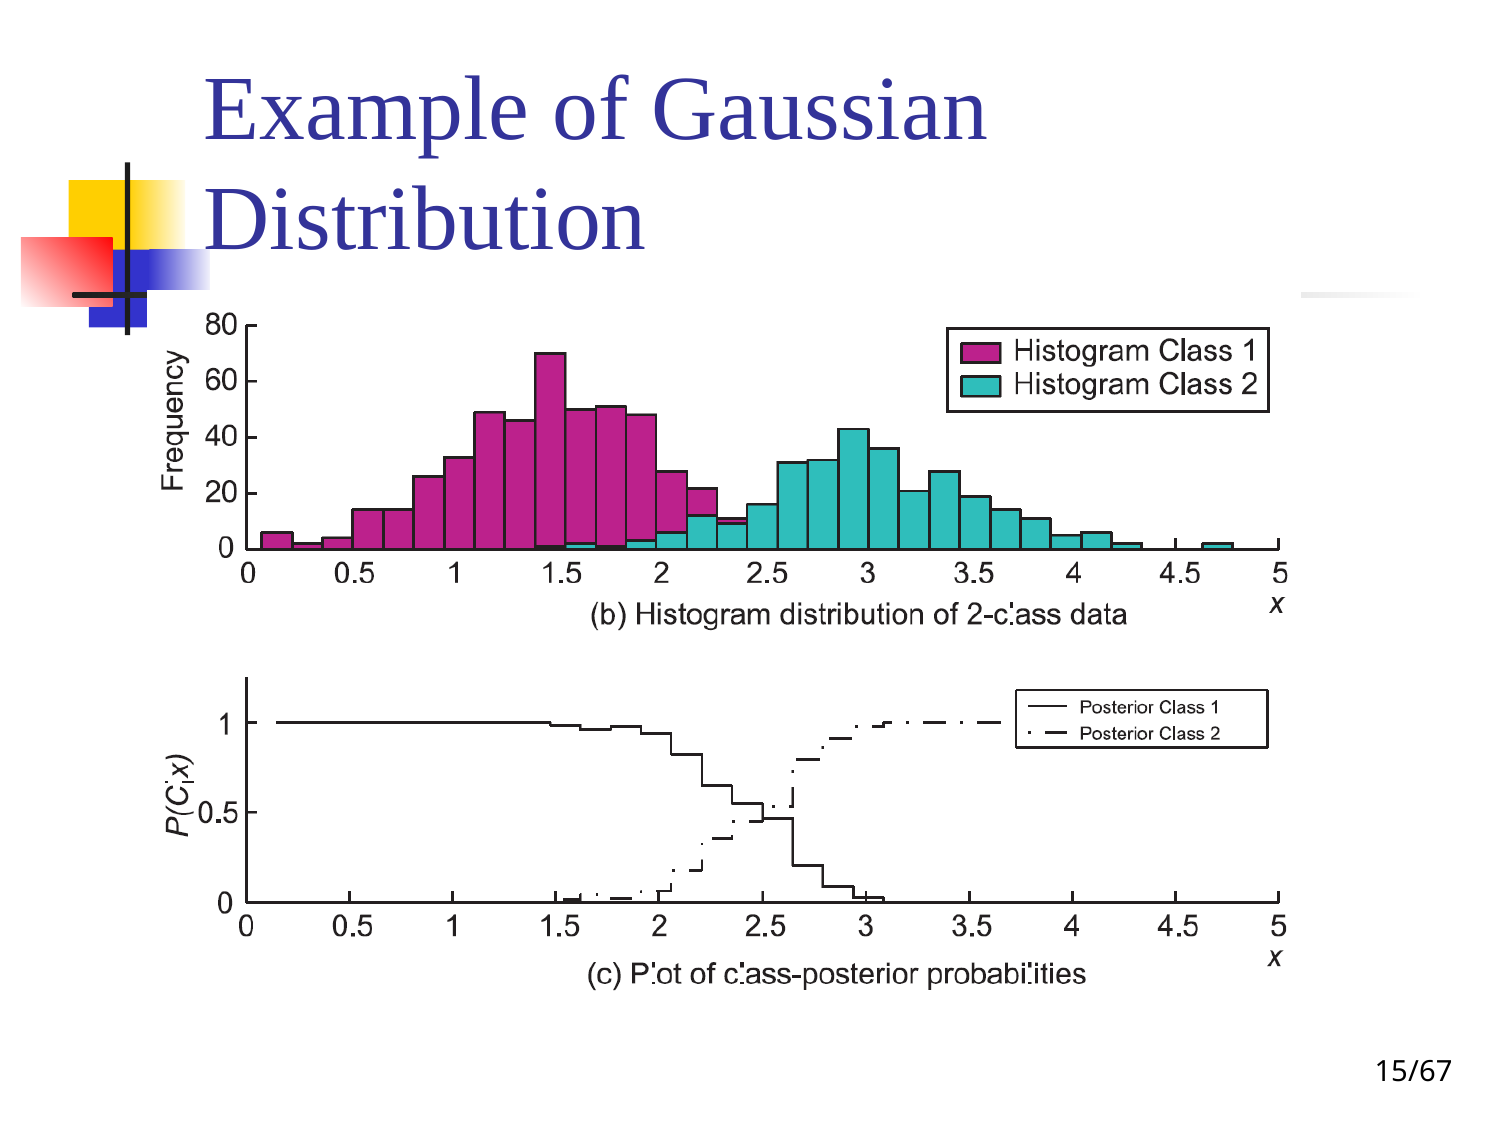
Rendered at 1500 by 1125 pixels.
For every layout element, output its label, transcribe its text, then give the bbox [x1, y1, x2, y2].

title Example of Gaussian Distribution [188, 35, 1468, 275]
text_box ‹#›/67 [1155, 1024, 1468, 1100]
picture [147, 290, 1301, 998]
